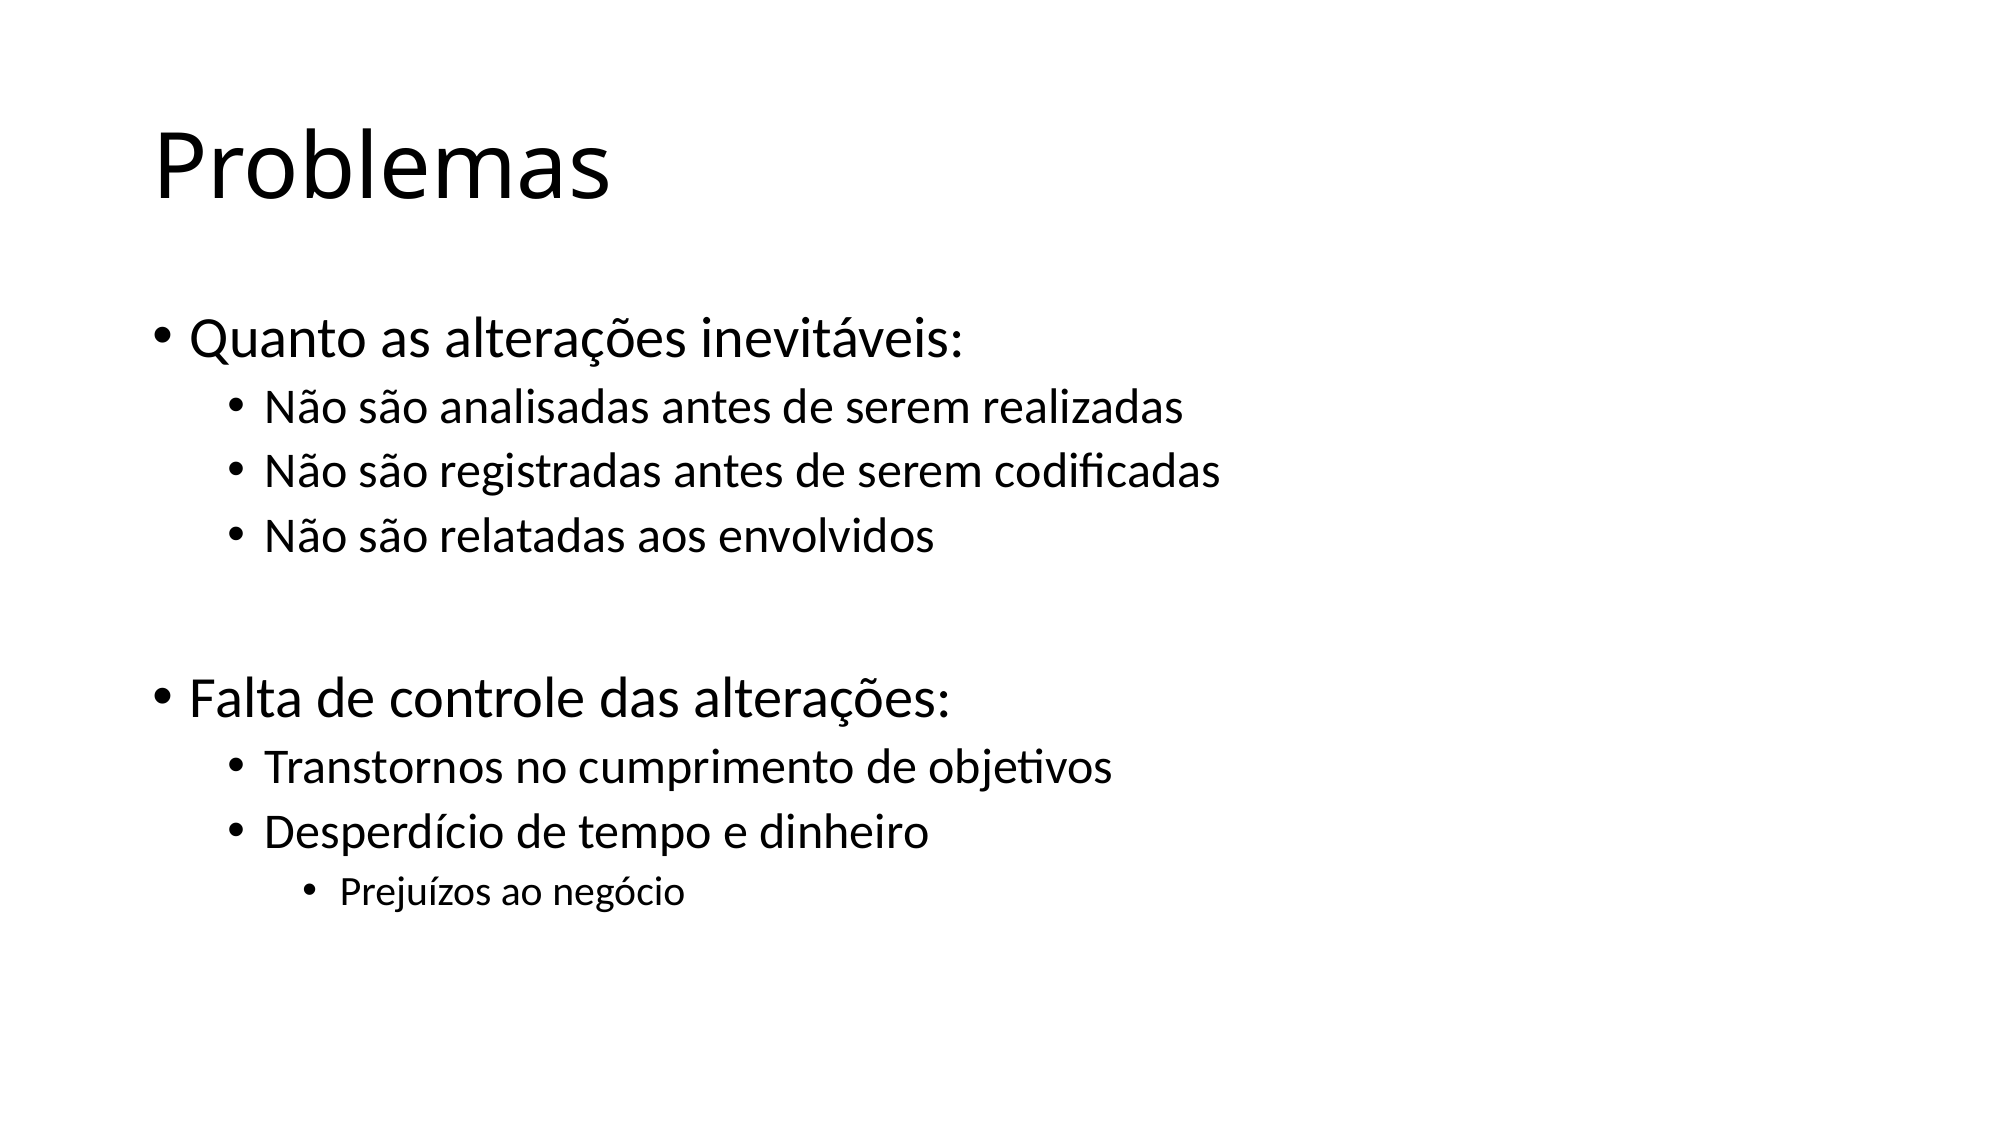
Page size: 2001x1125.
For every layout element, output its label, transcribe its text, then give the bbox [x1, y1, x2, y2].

title Problemas [137, 59, 1863, 278]
list Quanto as alterações inevitáveis: Não são analisadas antes de serem realizadas Não são registradas antes de serem codificadas Não são relatadas aos envolvidos Falta de controle das alterações: Transtornos no cumprimento de objetivos Desperdício de tempo e dinheiro Prejuízos ao negócio [137, 299, 1863, 1014]
